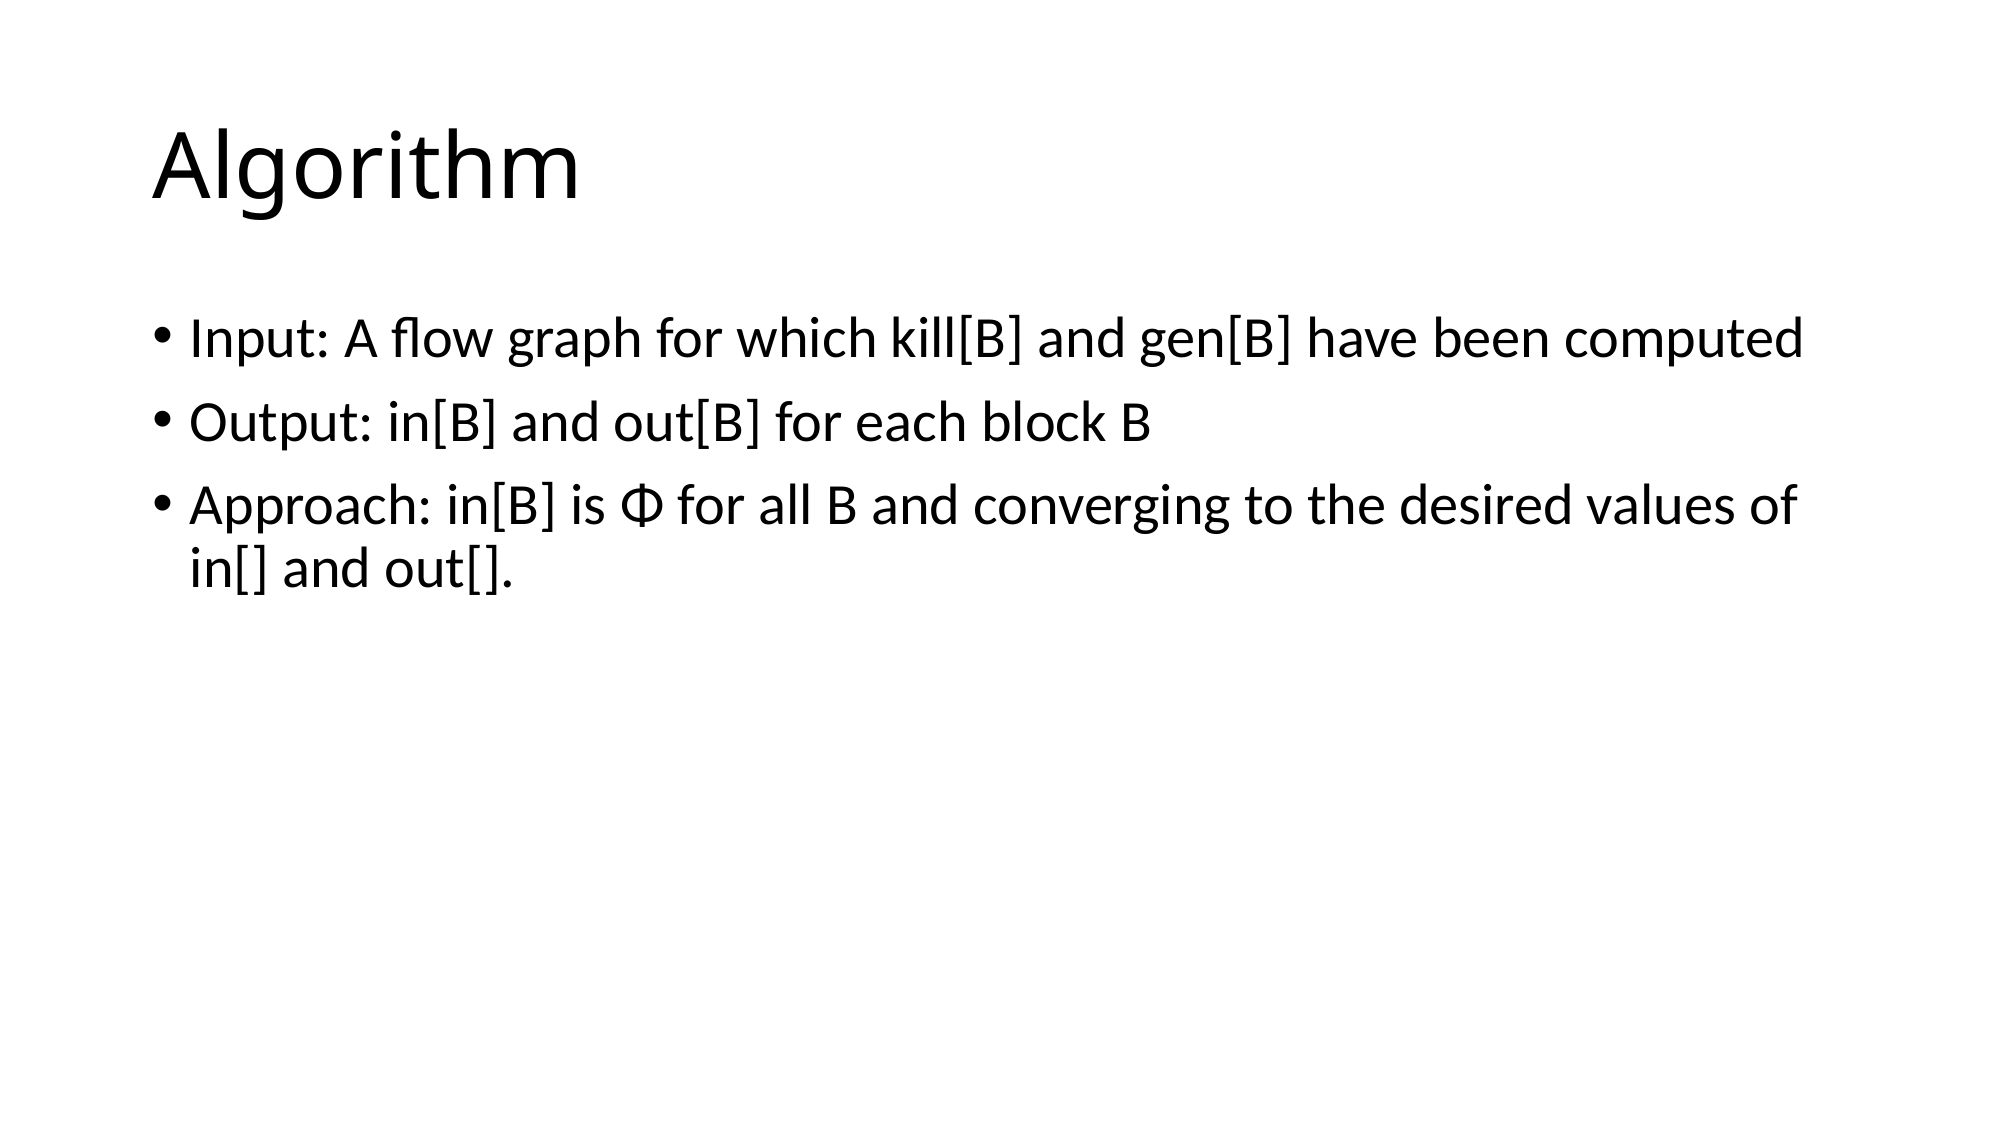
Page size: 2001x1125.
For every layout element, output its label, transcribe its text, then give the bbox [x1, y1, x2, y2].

list Input: A flow graph for which kill[B] and gen[B] have been computed Output: in[B] and out[B] for each block B Approach: in[B] is Φ for all B and converging to the desired values of in[] and out[]. [137, 299, 1863, 1014]
title Algorithm [137, 59, 1863, 278]
